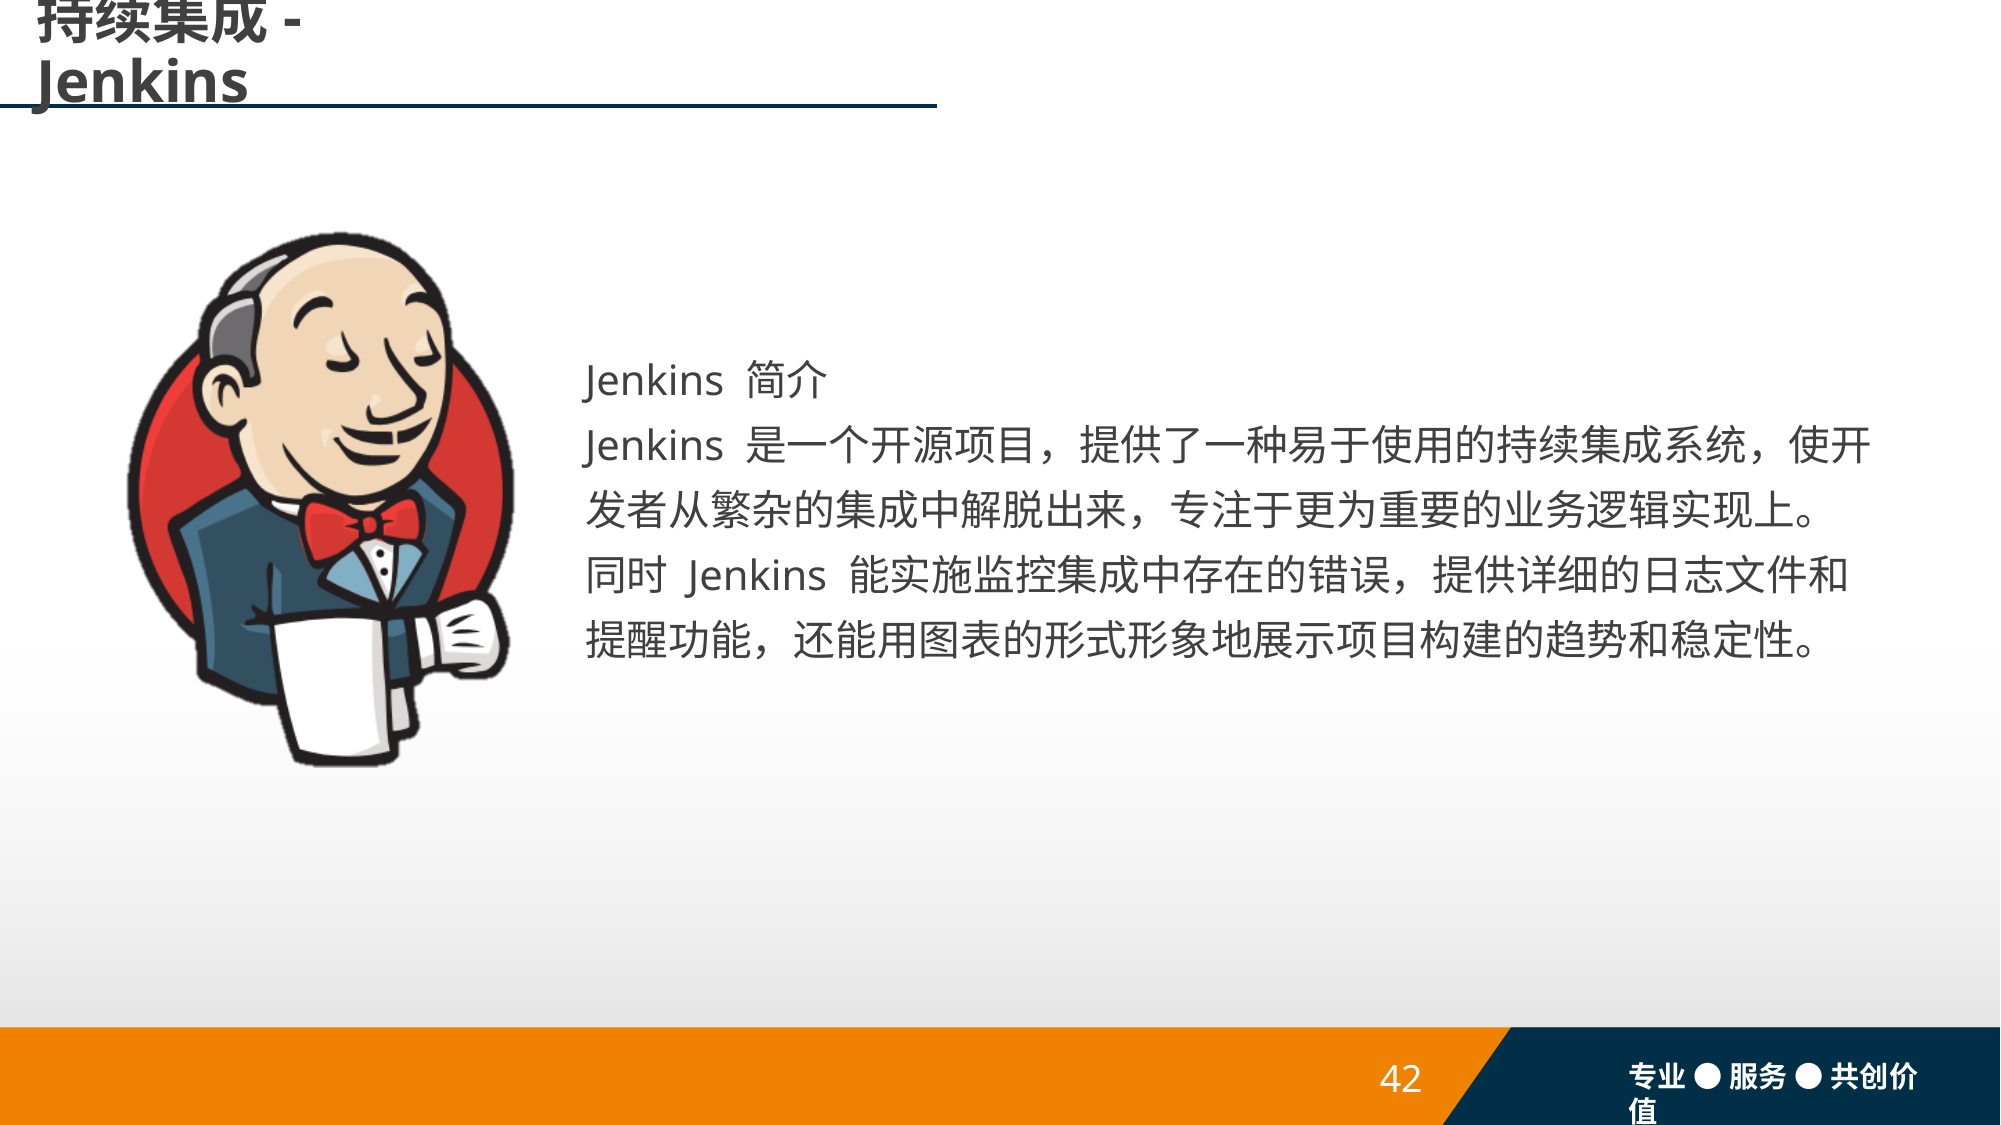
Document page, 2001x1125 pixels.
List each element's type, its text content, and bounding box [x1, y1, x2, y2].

picture [32, 104, 49, 108]
title 持续集成-Jenkins [23, 13, 527, 90]
picture [71, 227, 586, 768]
subtitle Jenkins 简介 Jenkins 是一个开源项目，提供了一种易于使用的持续集成系统，使开发者从繁杂的集成中解脱出来，专注于更为重要的业务逻辑实现上。同时 Jenkins 能实施监控集成中存在的错误，提供详细的日志文件和提醒功能，还能用图表的形式形象地展示项目构建的趋势和稳定性。 [586, 331, 1892, 696]
